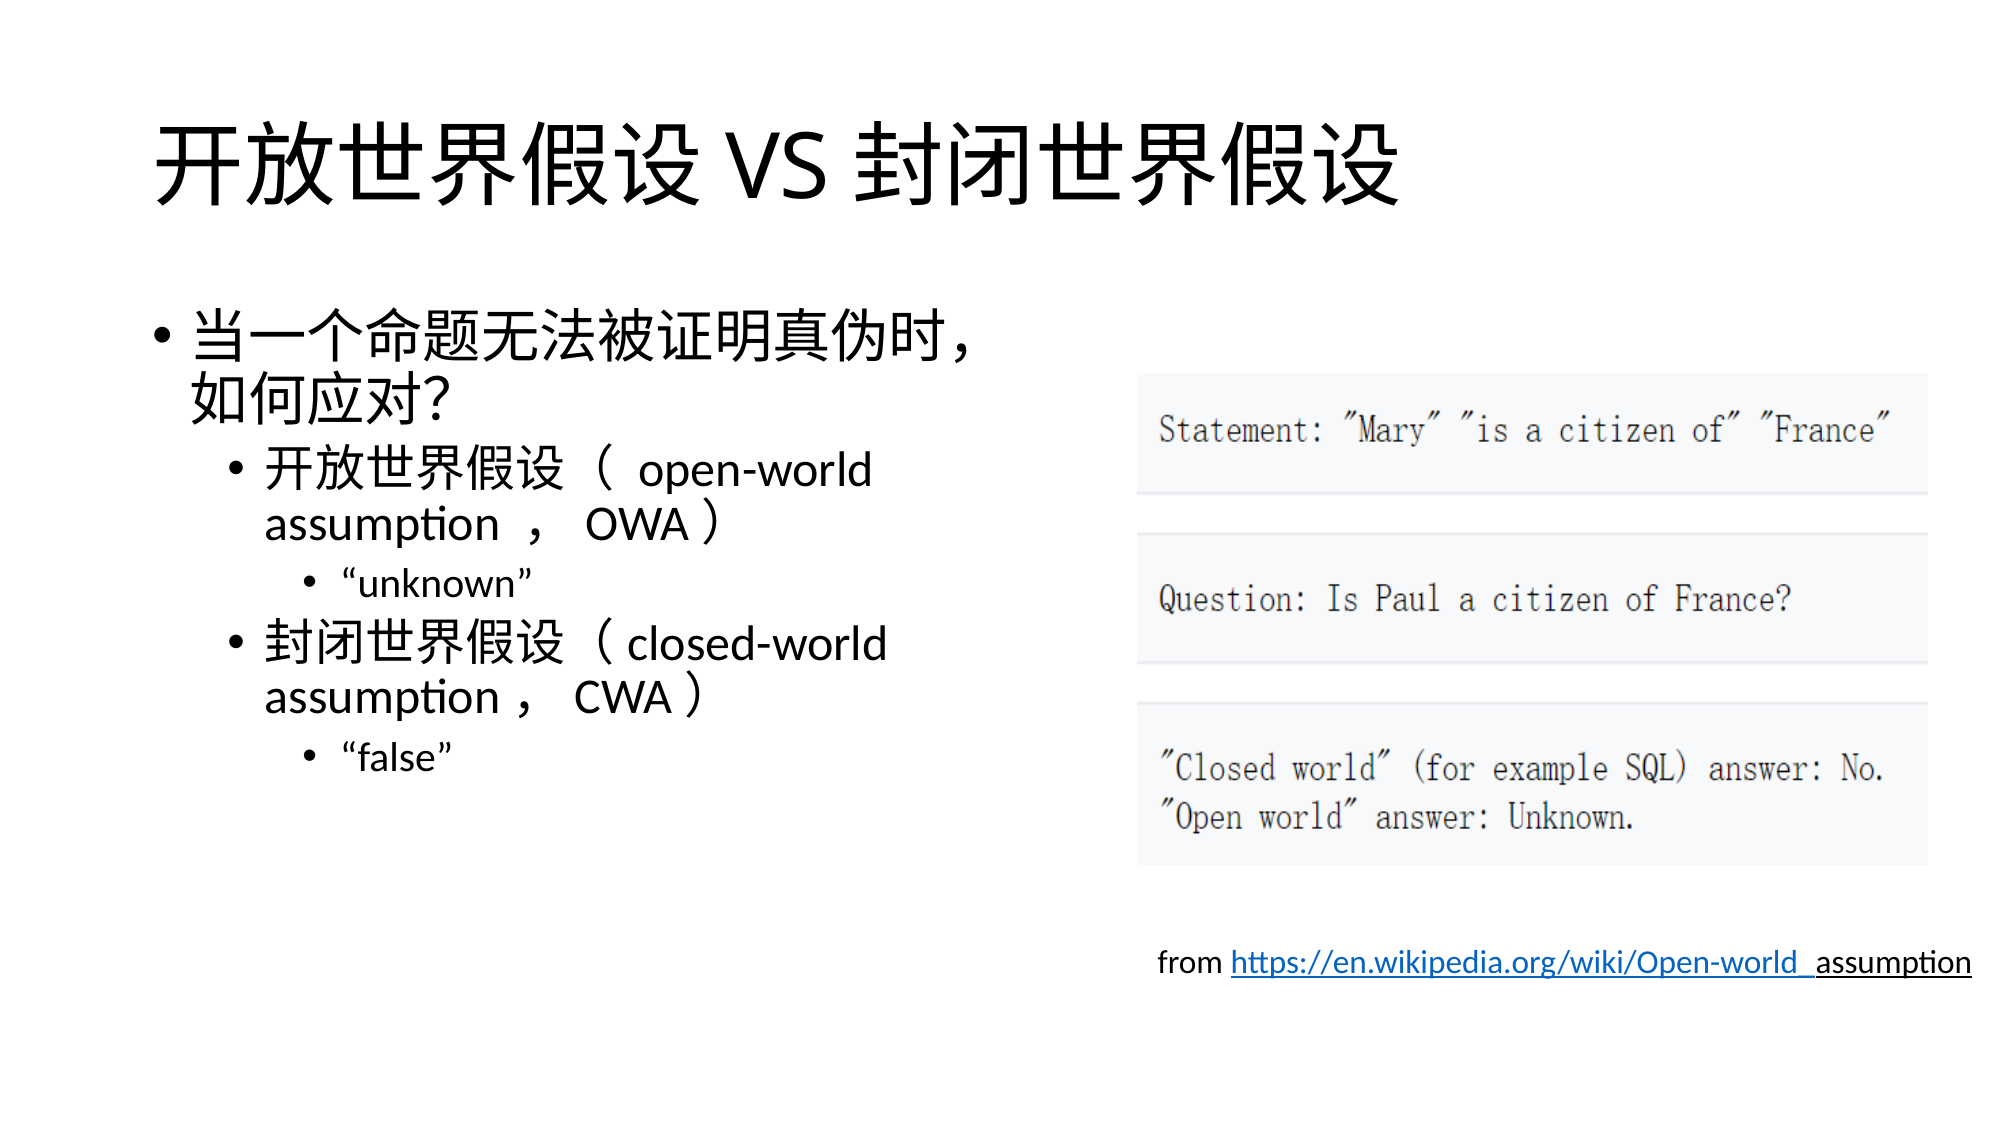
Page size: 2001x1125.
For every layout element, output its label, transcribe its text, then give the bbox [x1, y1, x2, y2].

title 开放世界假设VS封闭世界假设 [137, 59, 1863, 278]
picture [1137, 373, 1928, 865]
list 当一个命题无法被证明真伪时，如何应对？ 开放世界假设（ open-world assumption ，OWA） “unknown” 封闭世界假设（closed-world assumption，CWA） “false” [137, 299, 1041, 1014]
text_box from https://en.wikipedia.org/wiki/Open-world_assumption [1143, 932, 1995, 988]
